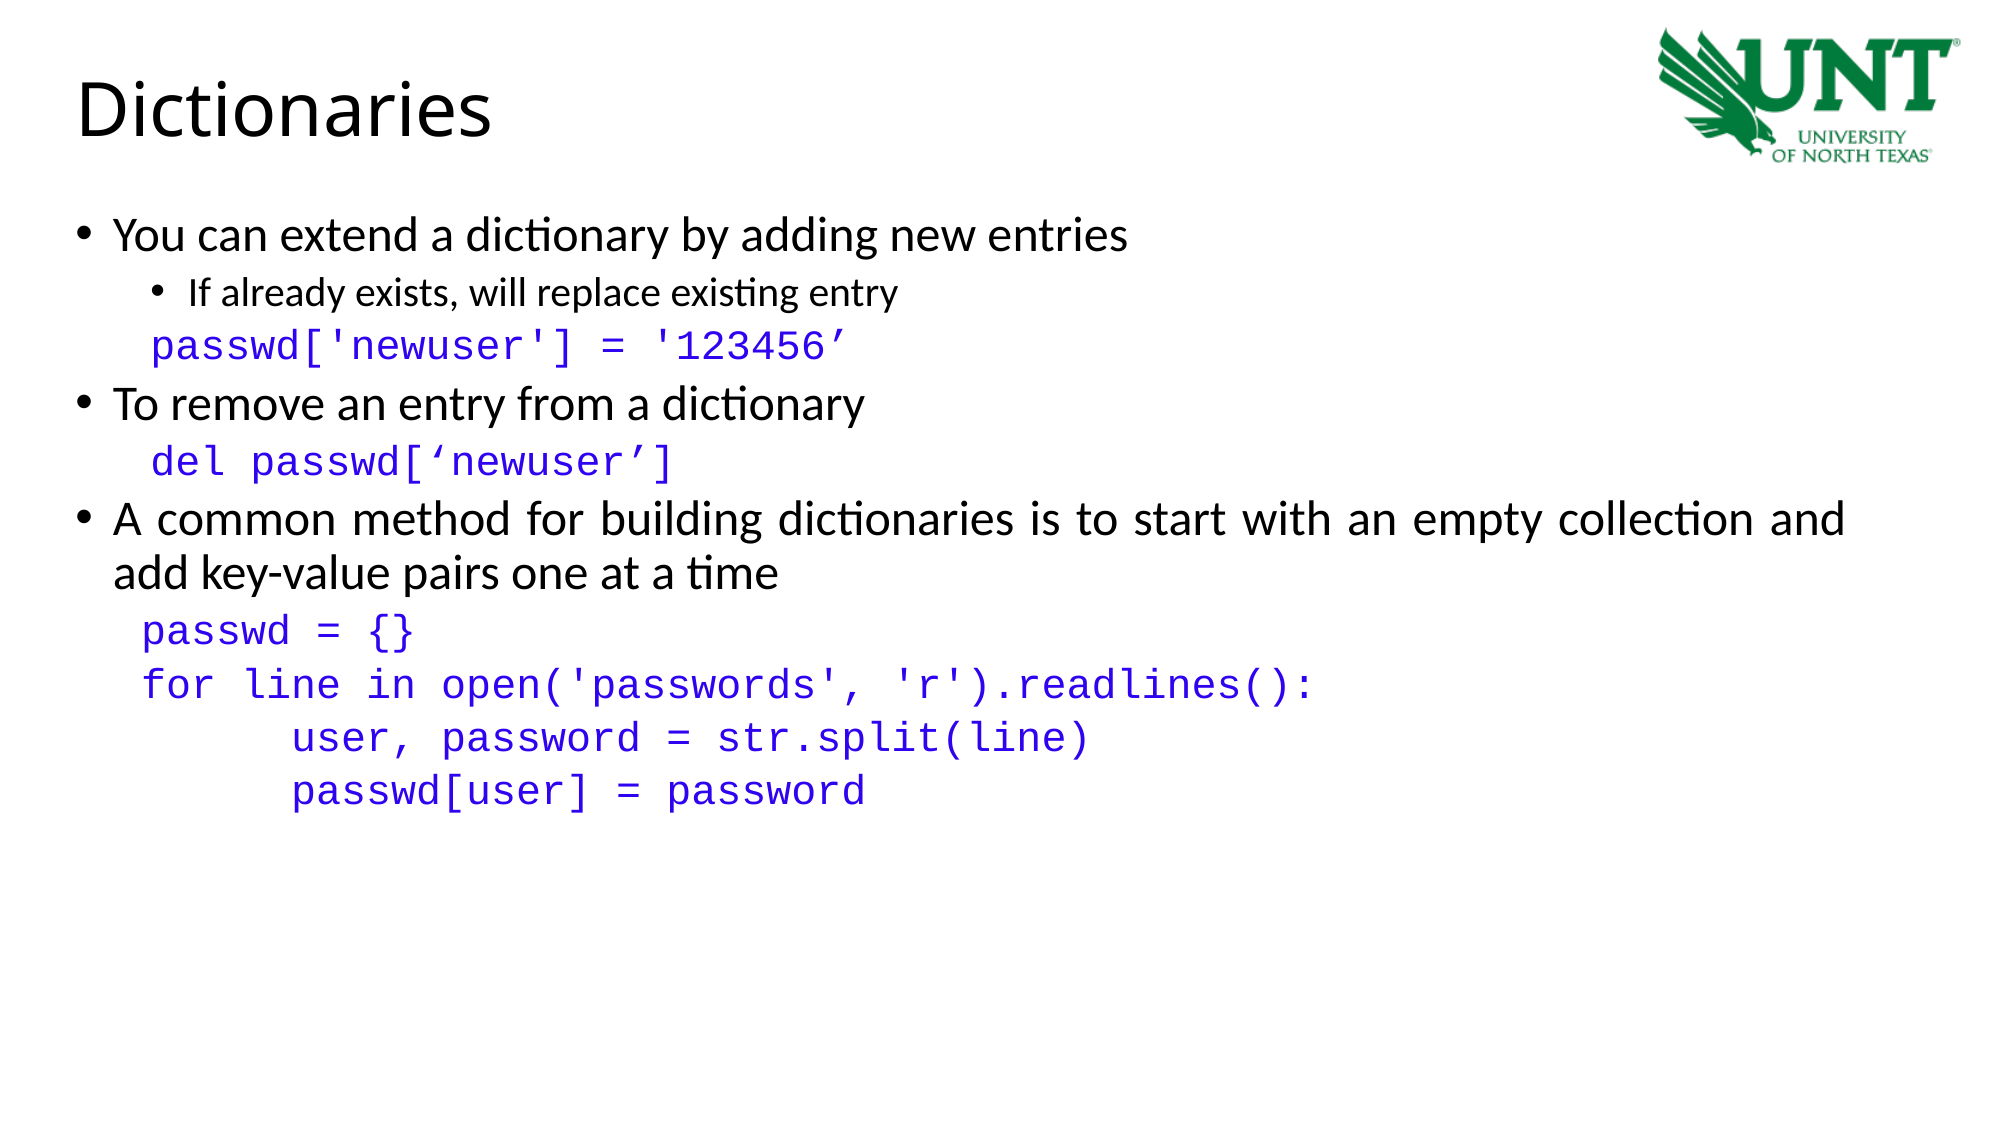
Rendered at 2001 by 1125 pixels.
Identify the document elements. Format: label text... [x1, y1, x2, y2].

picture [1572, 0, 2001, 206]
list You can extend a dictionary by adding new entries If already exists, will replace existing entry passwd['newuser'] = '123456’ To remove an entry from a dictionary del passwd[‘newuser’] A common method for building dictionaries is to start with an empty collection and add key-value pairs one at a time passwd = {} for line in open('passwords', 'r').readlines(): user, password = str.split(line) passwd[user] = password [60, 200, 1863, 1019]
title Dictionaries [60, 35, 1786, 188]
